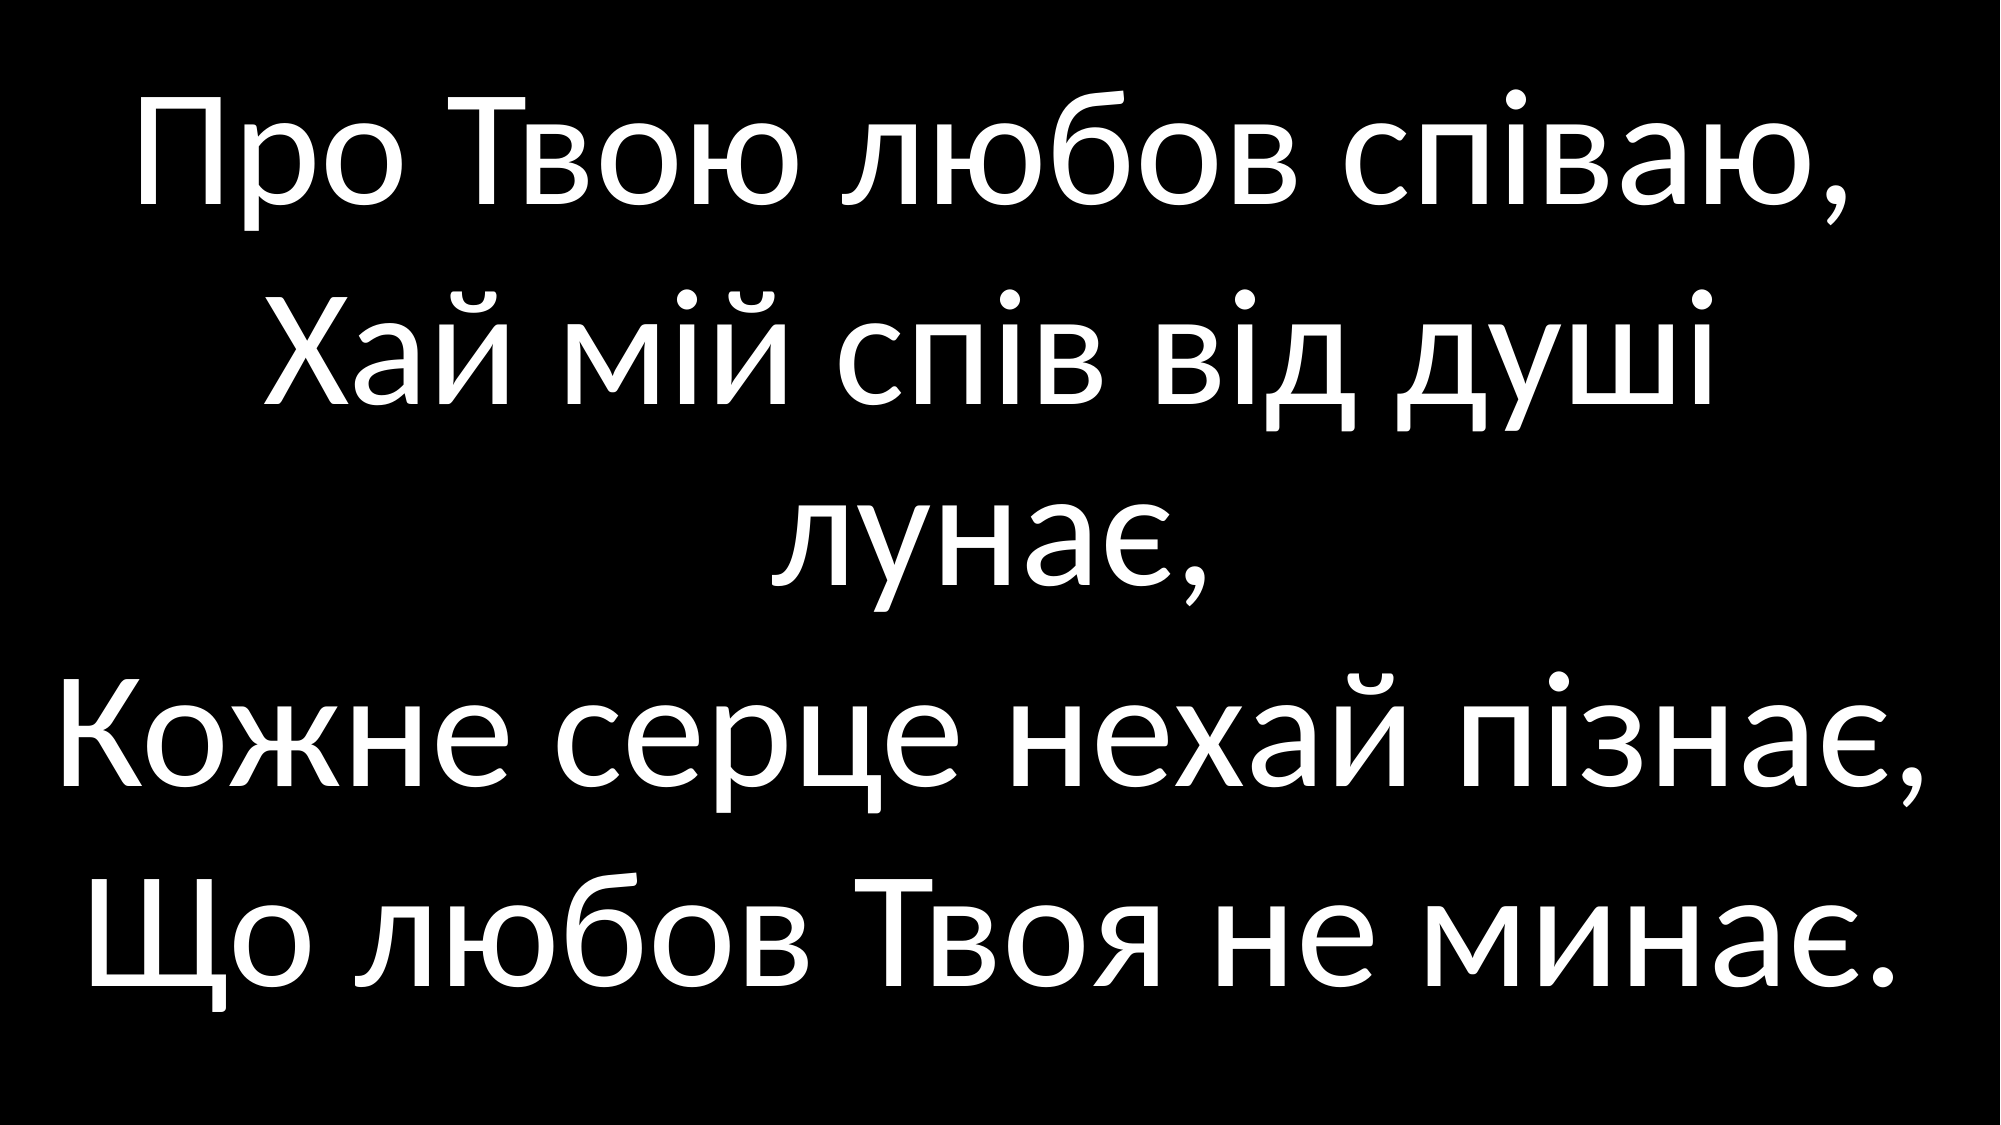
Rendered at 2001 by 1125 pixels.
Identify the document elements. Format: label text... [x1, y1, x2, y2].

list Про Твою любов співаю, Хай мій спів від душі лунає, Кожне серце нехай пізнає, Що любов Твоя не минає. [23, 52, 1965, 1094]
